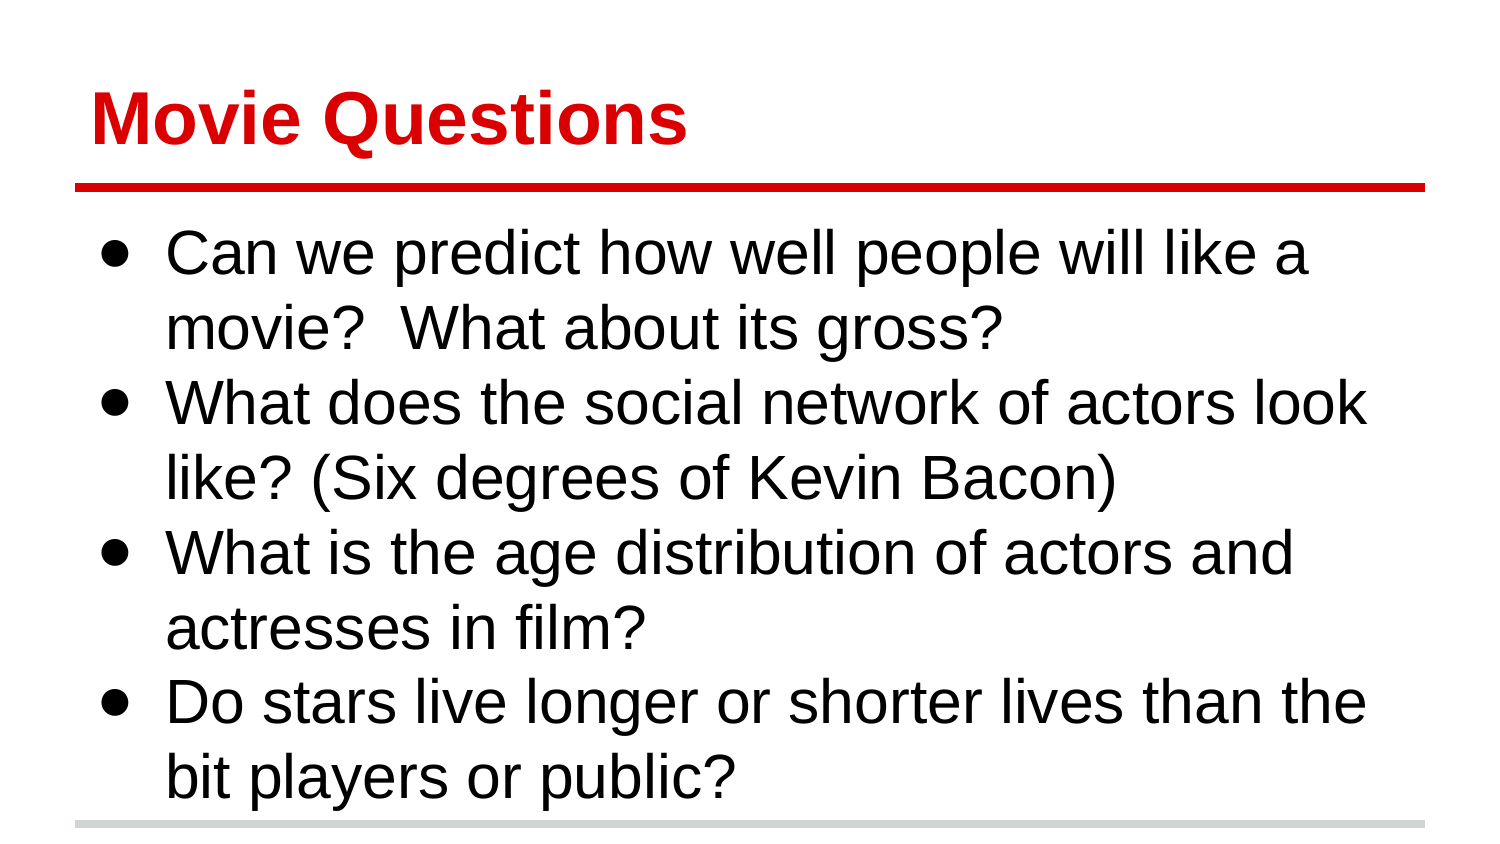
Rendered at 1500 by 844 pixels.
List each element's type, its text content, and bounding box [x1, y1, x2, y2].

title Movie Questions [75, 33, 1425, 175]
list Can we predict how well people will like a movie? What about its gross? What does the social network of actors look like? (Six degrees of Kevin Bacon) What is the age distribution of actors and actresses in film? Do stars live longer or shorter lives than the bit players or public? [75, 196, 1425, 808]
